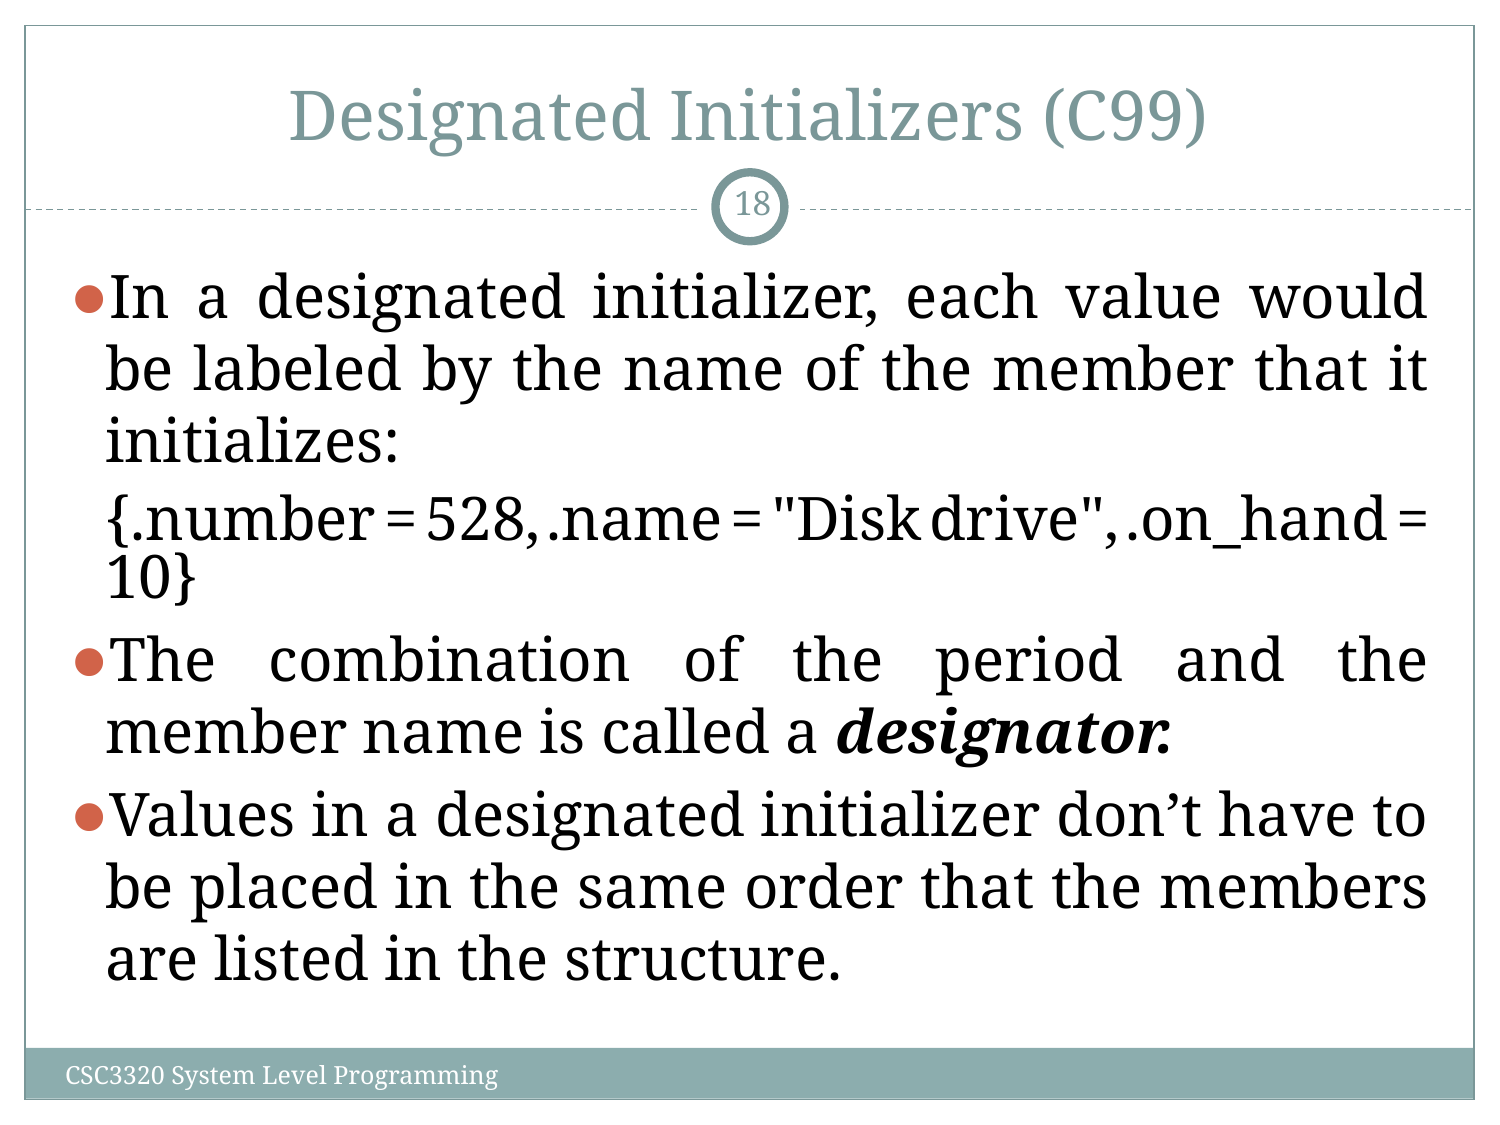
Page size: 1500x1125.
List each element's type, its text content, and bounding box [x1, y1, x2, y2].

slide_number ‹#› [715, 168, 791, 241]
title Designated Initializers (C99) [49, 37, 1450, 162]
list In a designated initializer, each value would be labeled by the name of the member that it initializes: {.number = 528, .name = "Disk drive", .on_hand = 10} The combination of the period and the member name is called a designator. Values in a designated initializer don’t have to be placed in the same order that the members are listed in the structure. [49, 250, 1445, 1001]
footer CSC3320 System Level Programming [50, 1051, 638, 1112]
